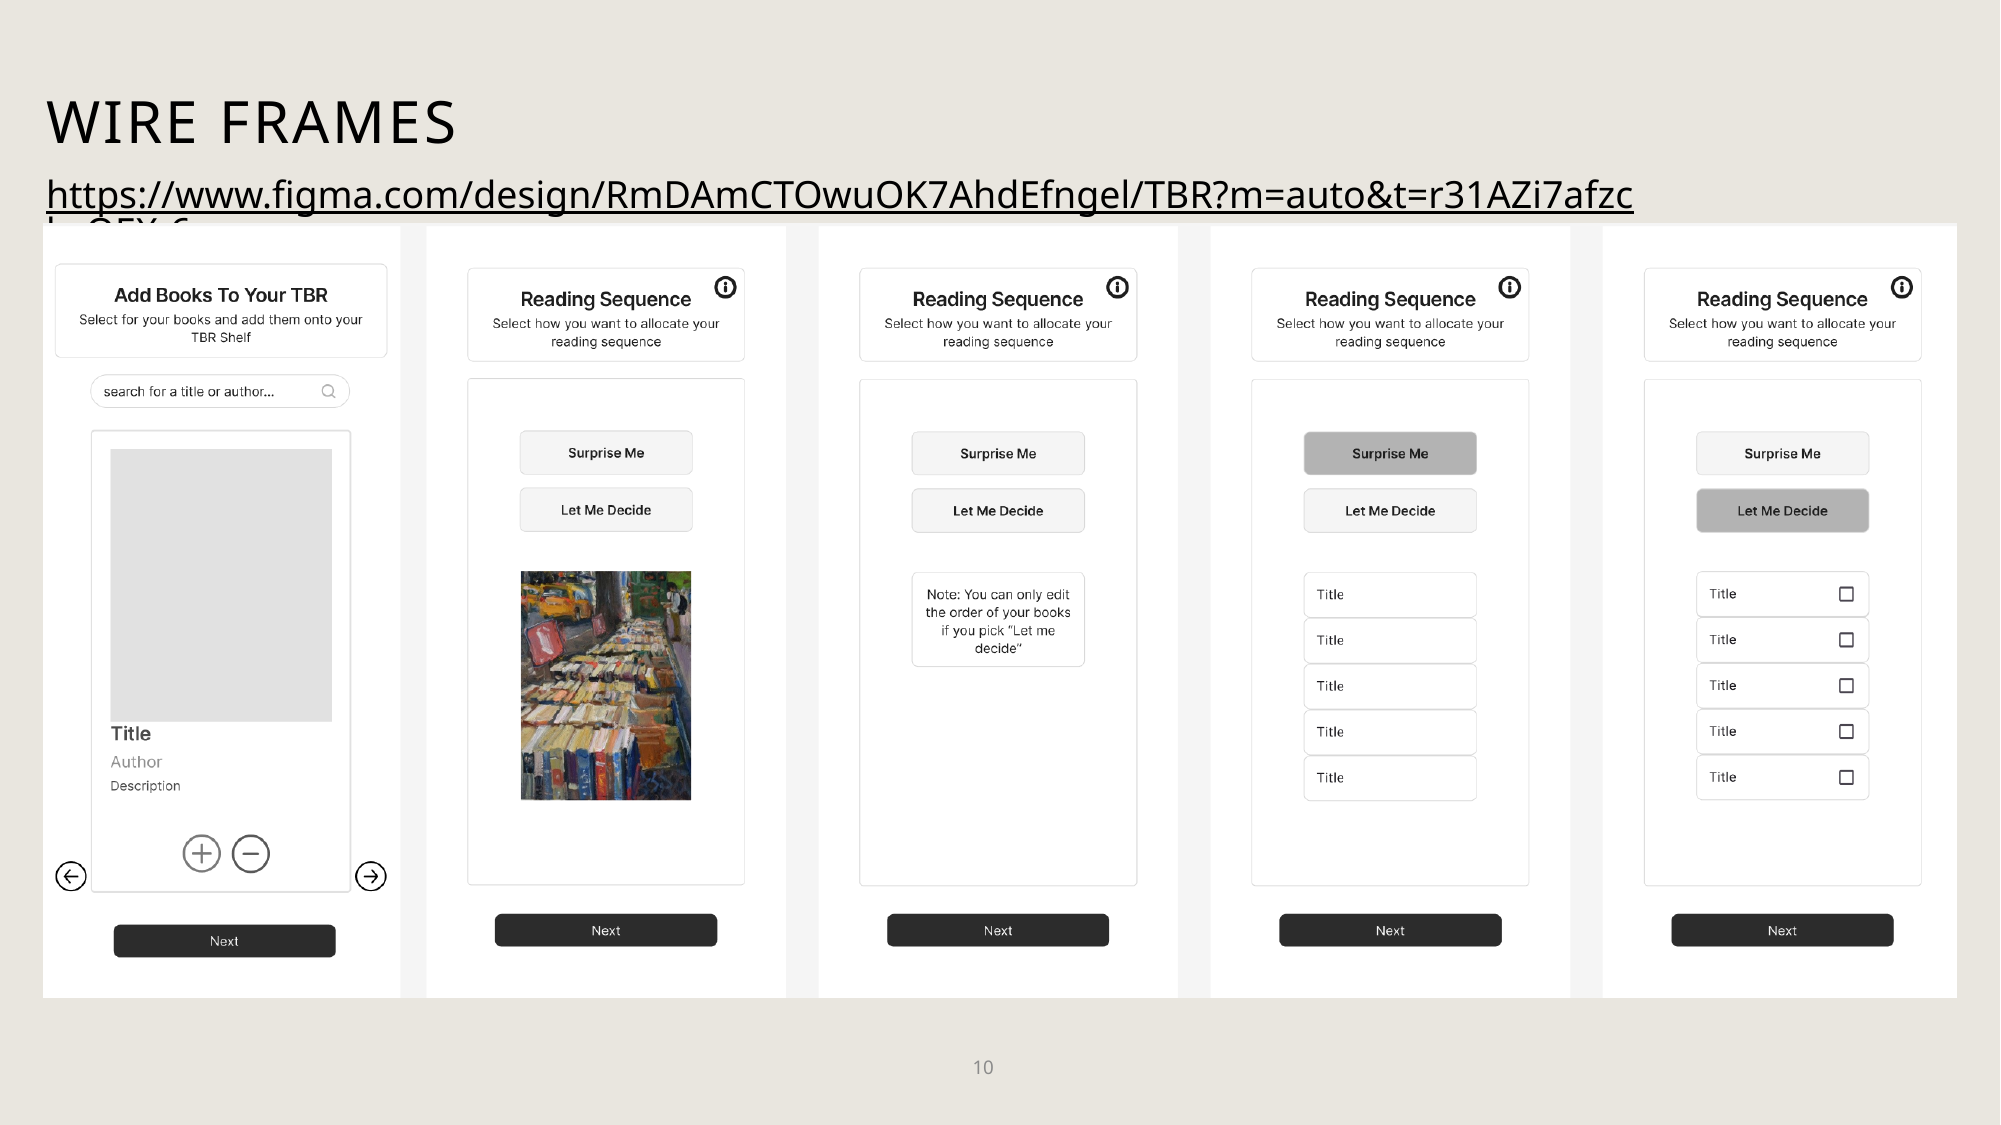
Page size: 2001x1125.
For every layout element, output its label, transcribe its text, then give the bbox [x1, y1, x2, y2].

picture [43, 223, 1957, 998]
slide_number 10 [559, 1038, 1010, 1099]
title Wire Frames [31, 26, 870, 163]
text_box https://www.figma.com/design/RmDAmCTOwuOK7AhdEfngel/TBR?m=auto&t=r31AZi7afzckxOEX-6 [31, 163, 1669, 275]
